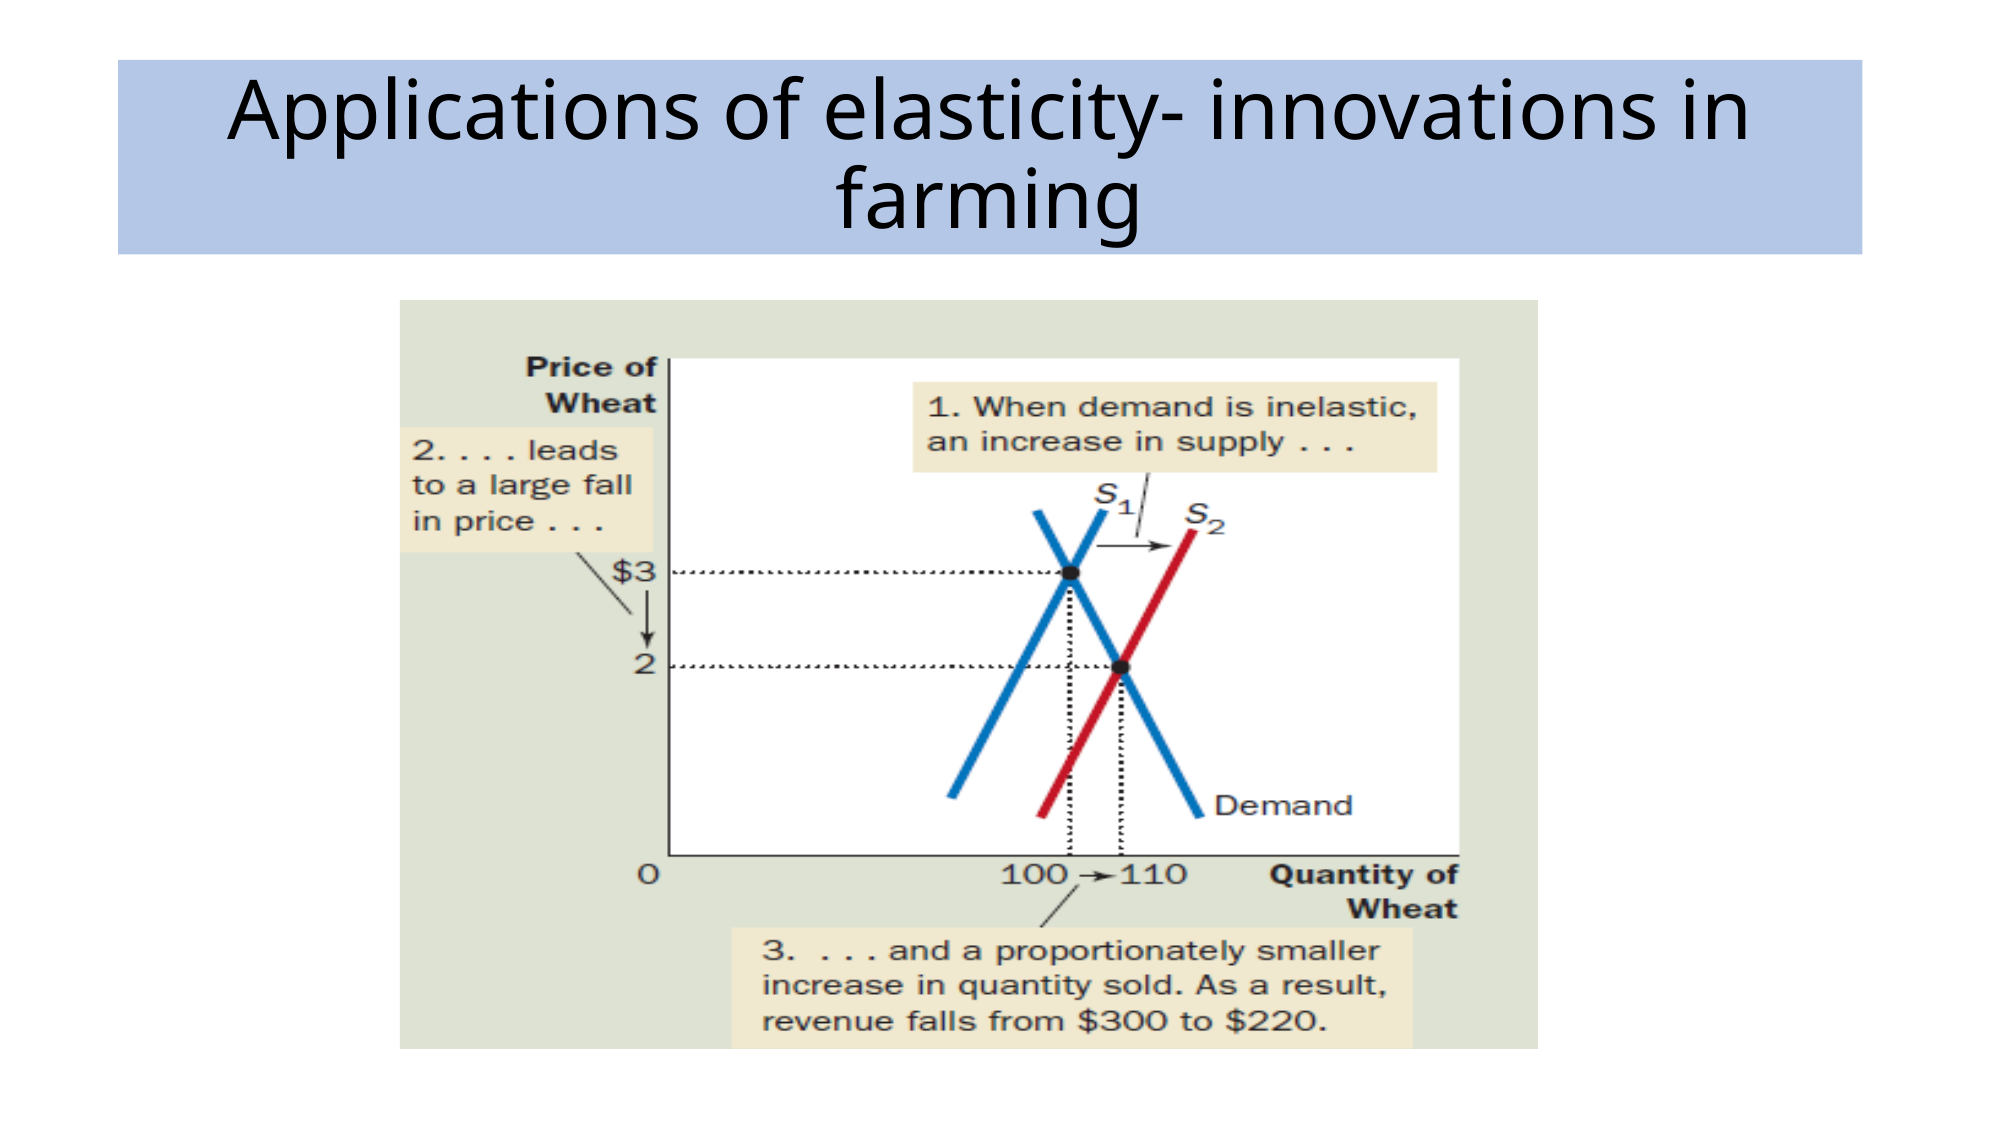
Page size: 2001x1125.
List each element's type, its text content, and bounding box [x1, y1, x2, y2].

title Applications of elasticity- innovations in farming [118, 59, 1863, 255]
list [399, 299, 1538, 1049]
